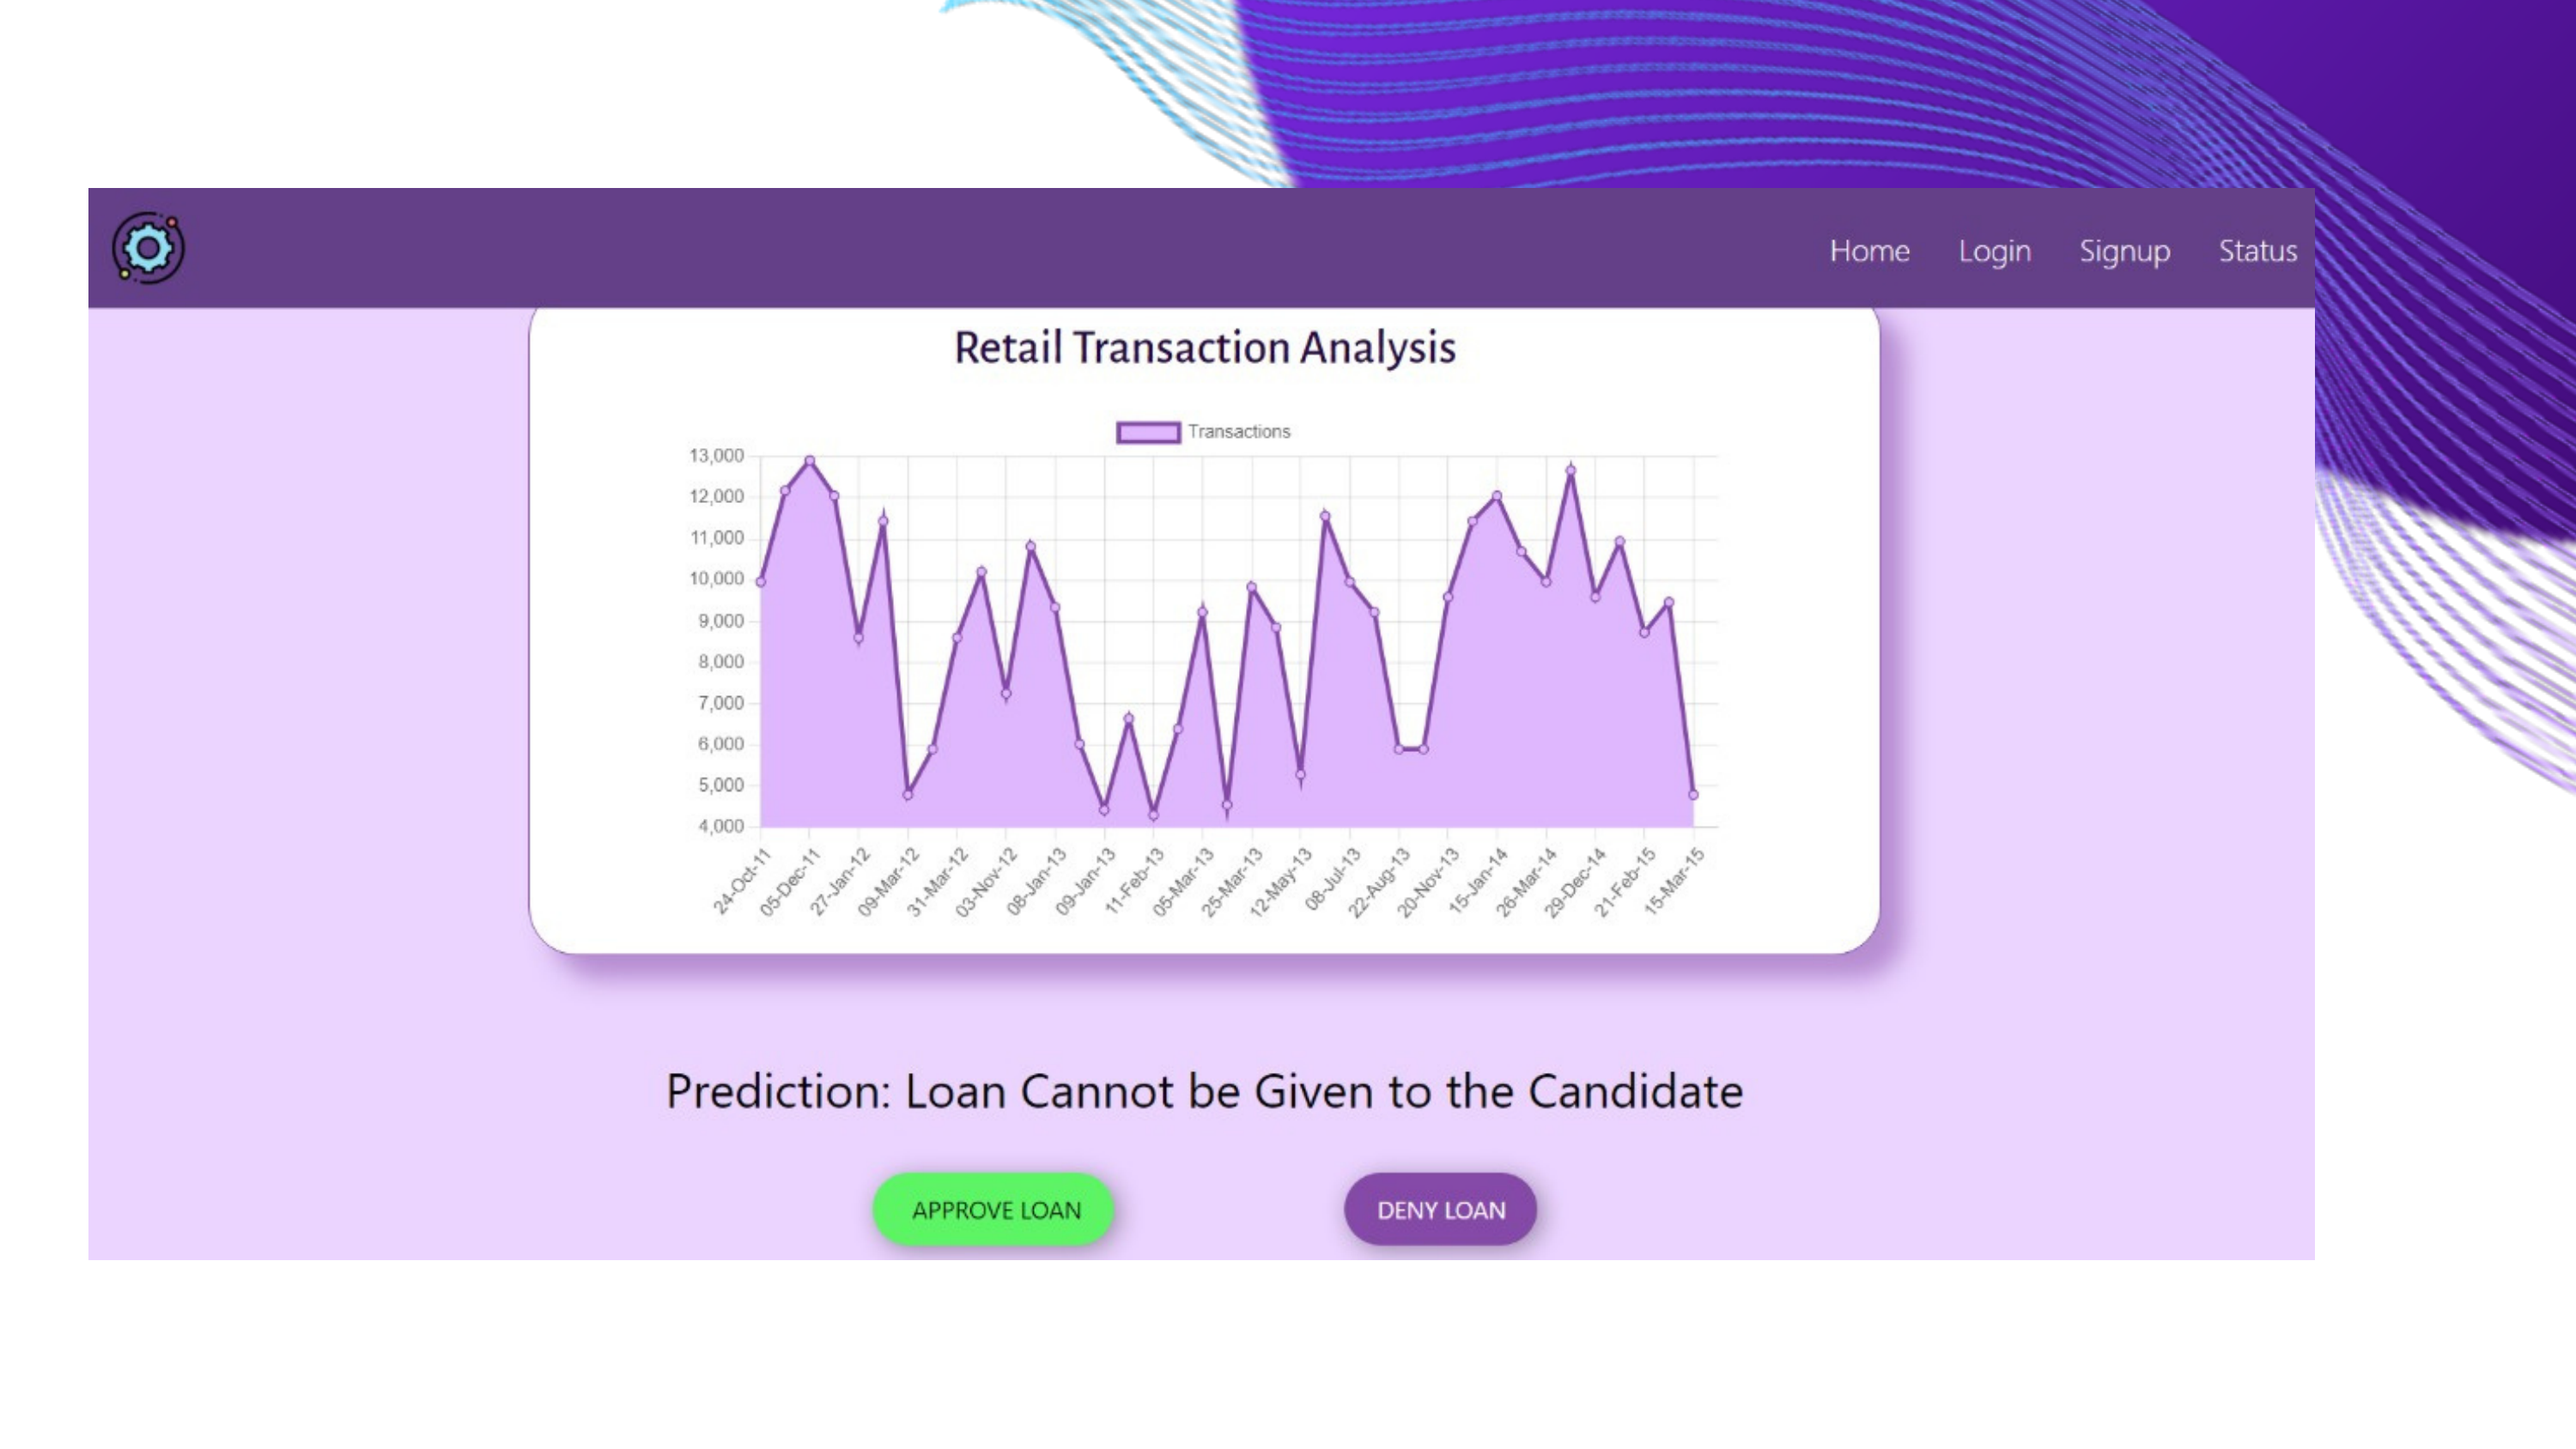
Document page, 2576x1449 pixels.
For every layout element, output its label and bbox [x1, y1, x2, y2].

picture [88, 0, 2576, 1260]
